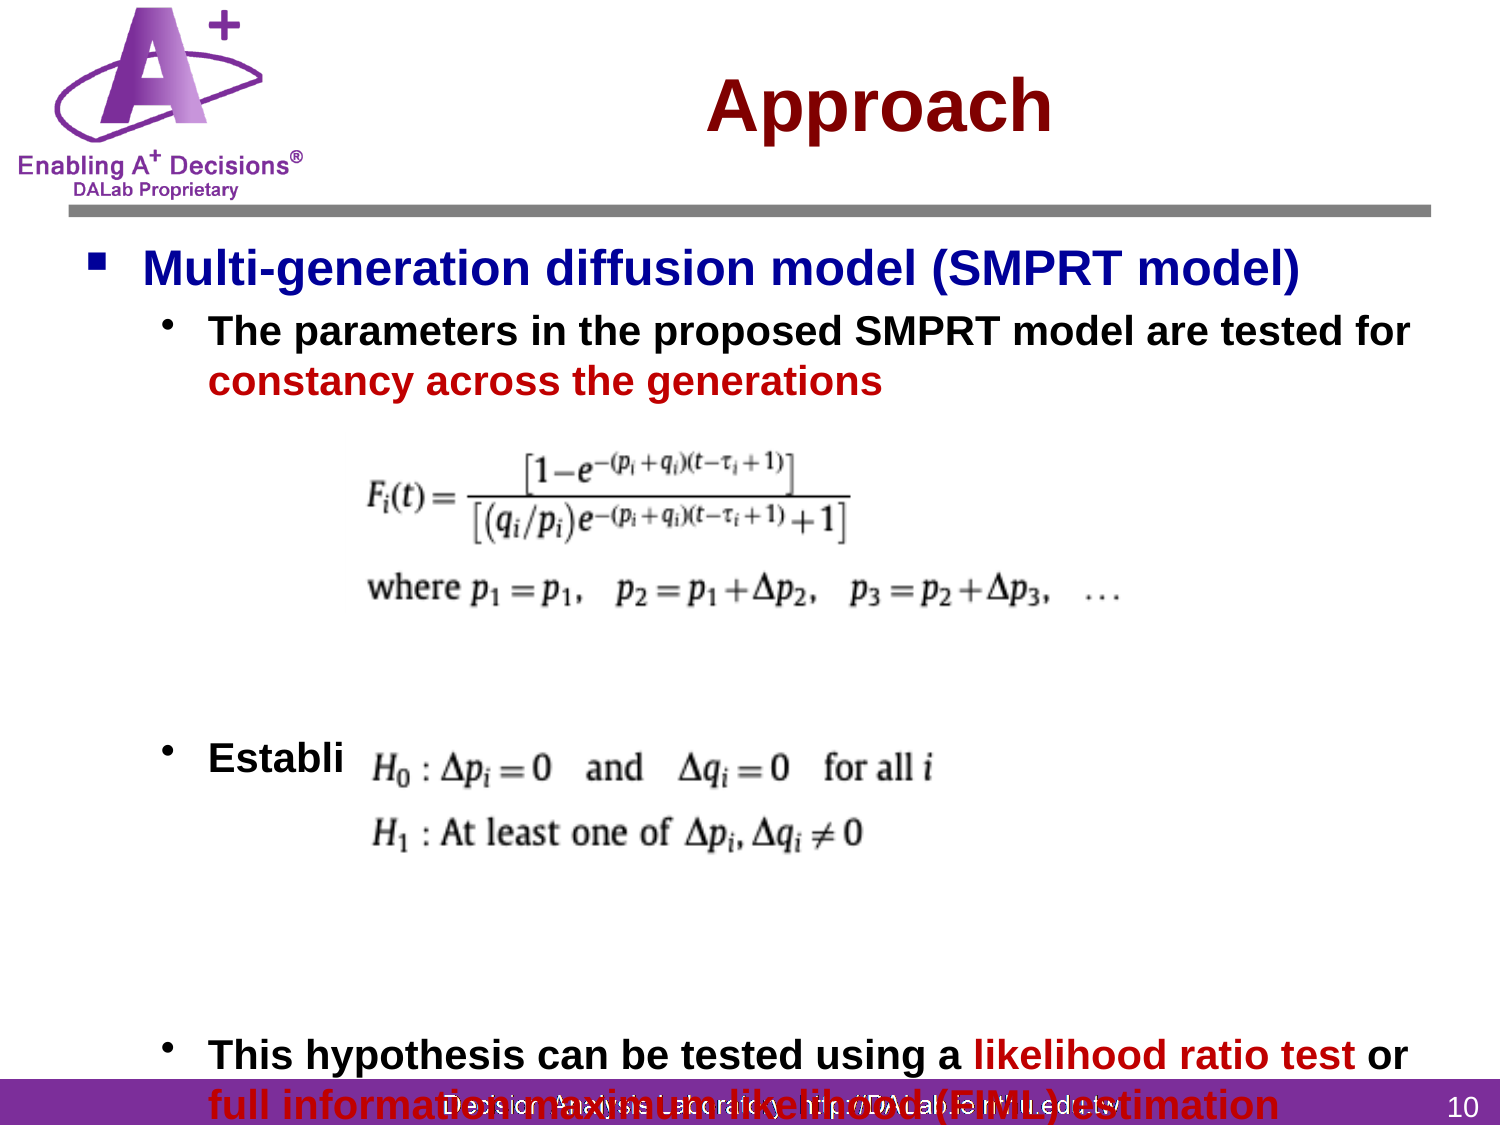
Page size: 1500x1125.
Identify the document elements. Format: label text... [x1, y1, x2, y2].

list Multi-generation diffusion model (SMPRT model) The parameters in the proposed SMPRT model are tested for constancy across the generations Establish the following hypothesis: This hypothesis can be tested using a likelihood ratio test or full information maximum likelihood (FIML) estimation [70, 228, 1430, 1024]
slide_number 10 [1143, 1080, 1495, 1125]
picture [346, 737, 947, 877]
picture [0, 0, 318, 202]
title Approach [359, 23, 1400, 181]
picture [344, 432, 1143, 613]
picture [0, 1078, 1500, 1125]
